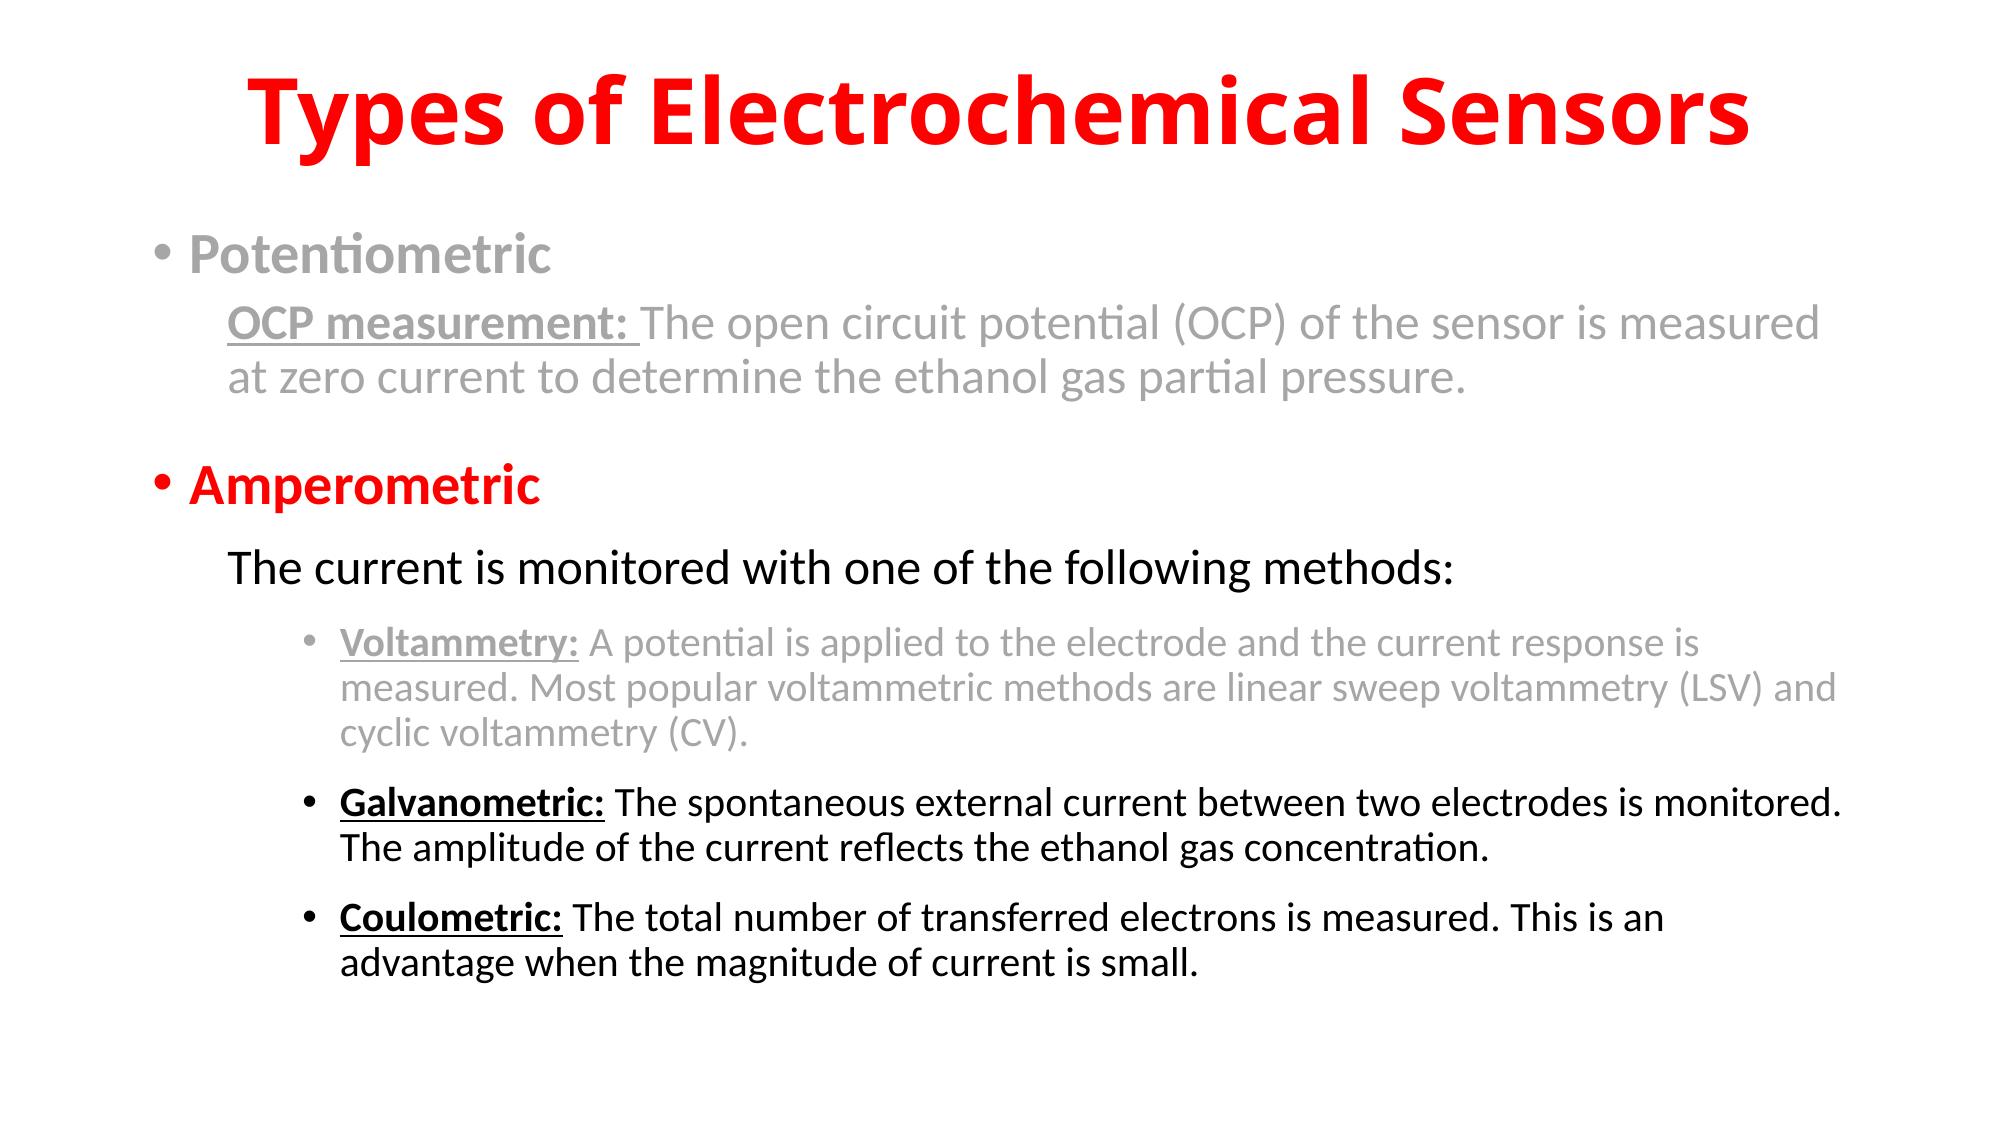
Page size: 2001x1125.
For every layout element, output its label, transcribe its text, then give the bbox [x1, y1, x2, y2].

list Potentiometric OCP measurement: The open circuit potential (OCP) of the sensor is measured at zero current to determine the ethanol gas partial pressure. Amperometric The current is monitored with one of the following methods: Voltammetry: A potential is applied to the electrode and the current response is measured. Most popular voltammetric methods are linear sweep voltammetry (LSV) and cyclic voltammetry (CV). Galvanometric: The spontaneous external current between two electrodes is monitored. The amplitude of the current reflects the ethanol gas concentration. Coulometric: The total number of transferred electrons is measured. This is an advantage when the magnitude of current is small. [137, 215, 1863, 1065]
title Types of Electrochemical Sensors [137, 42, 1863, 188]
